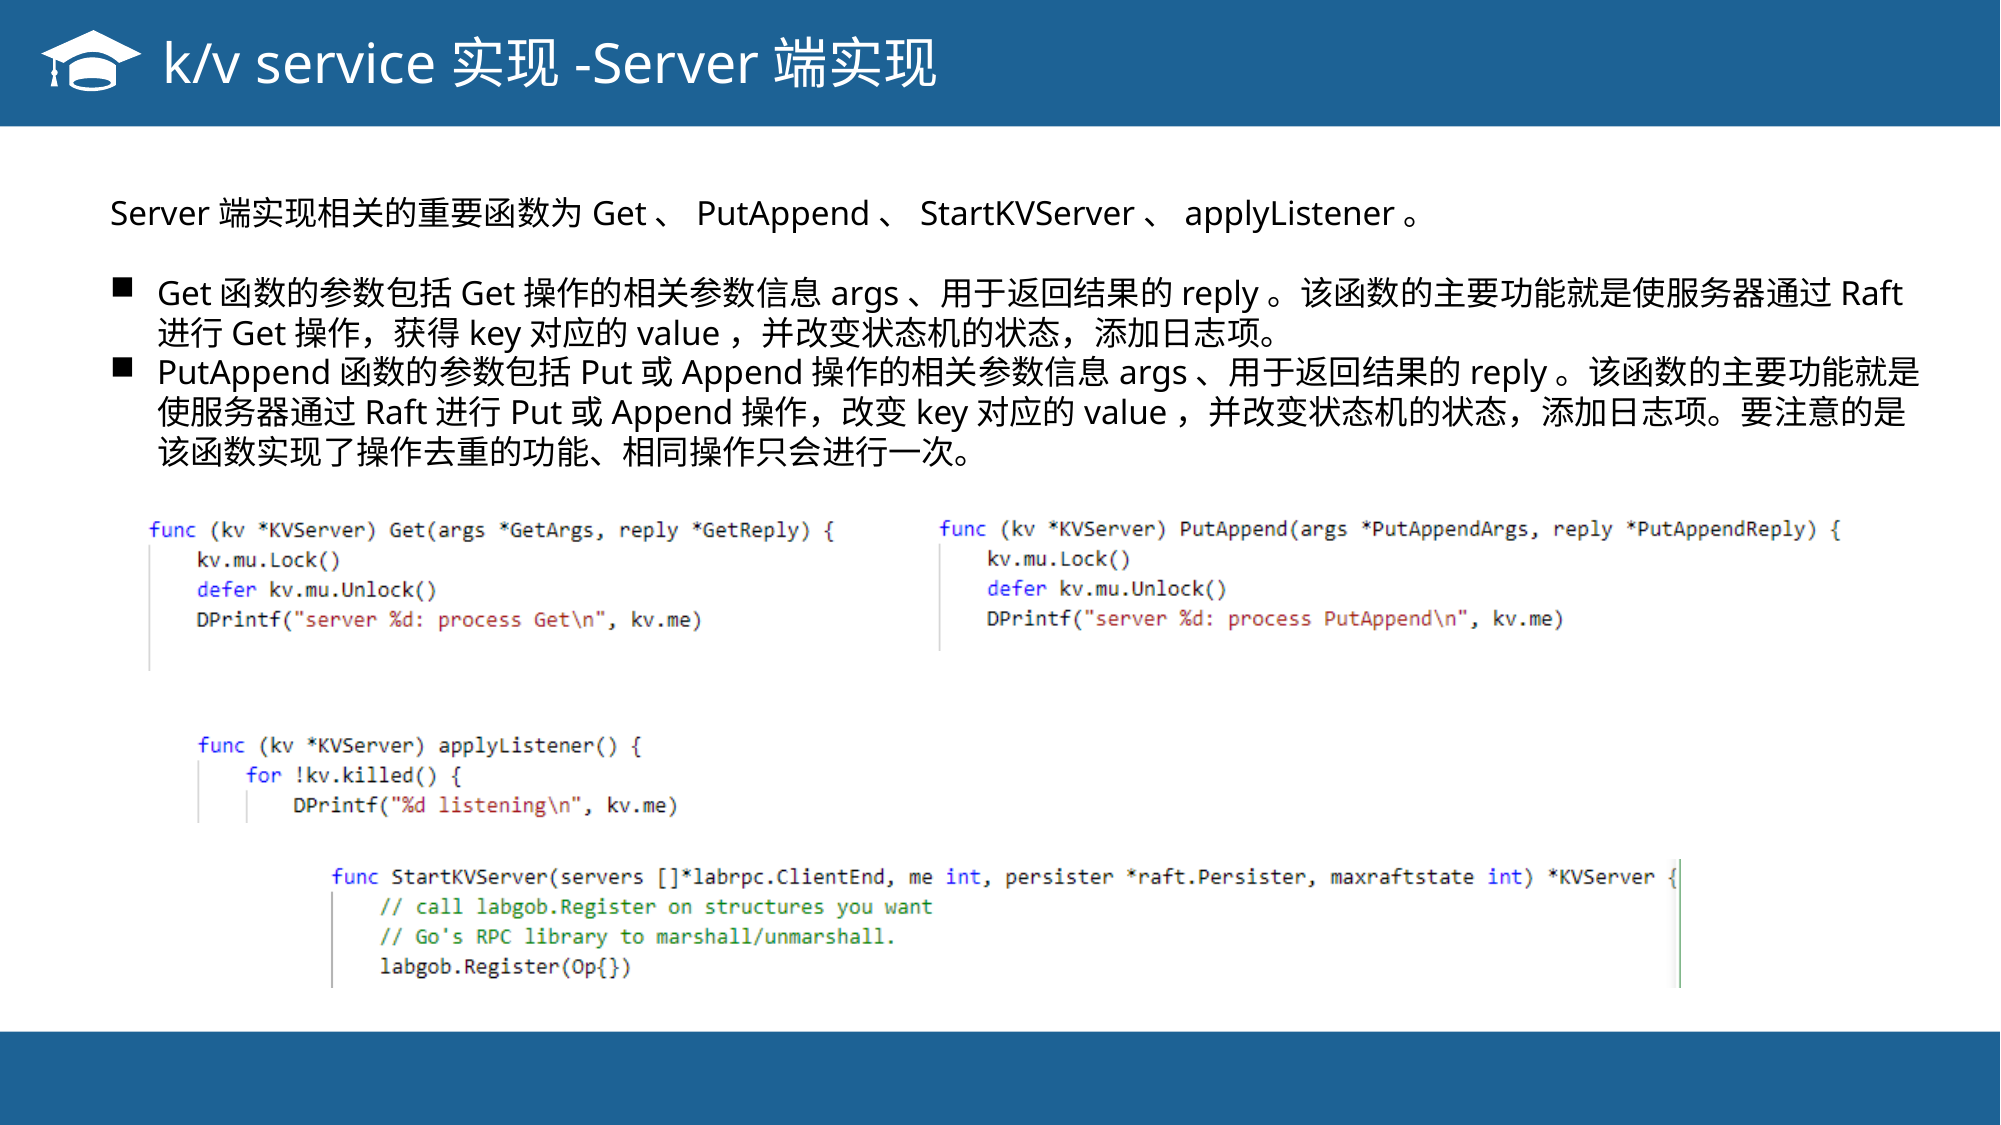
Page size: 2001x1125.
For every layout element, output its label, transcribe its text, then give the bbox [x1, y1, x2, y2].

picture [936, 511, 1859, 651]
text_box k/v service实现-Server端实现 [147, 20, 1019, 102]
text_box [69, 57, 116, 92]
picture [141, 509, 880, 671]
picture [319, 859, 1681, 988]
picture [190, 726, 1067, 823]
text_box [0, 1031, 2000, 1125]
text_box Server端实现相关的重要函数为Get、PutAppend、StartKVServer、applyListener。 Get函数的参数包括Get操作的相关参数信息args、用于返回结果的reply。该函数的主要功能就是使服务器通过Raft进行Get操作，获得key对应的value，并改变状态机的状态，添加日志项。 PutAppend函数的参数包括Put或Append操作的相关参数信息args、用于返回结果的reply。该函数的主要功能就是使服务器通过Raft进行Put或Append操作，改变key对应的value，并改变状态机的状态，添加日志项。要注意的是该函数实现了操作去重的功能、相同操作只会进行一次。 [95, 184, 1943, 479]
text_box [0, 0, 2000, 128]
text_box [41, 30, 142, 87]
